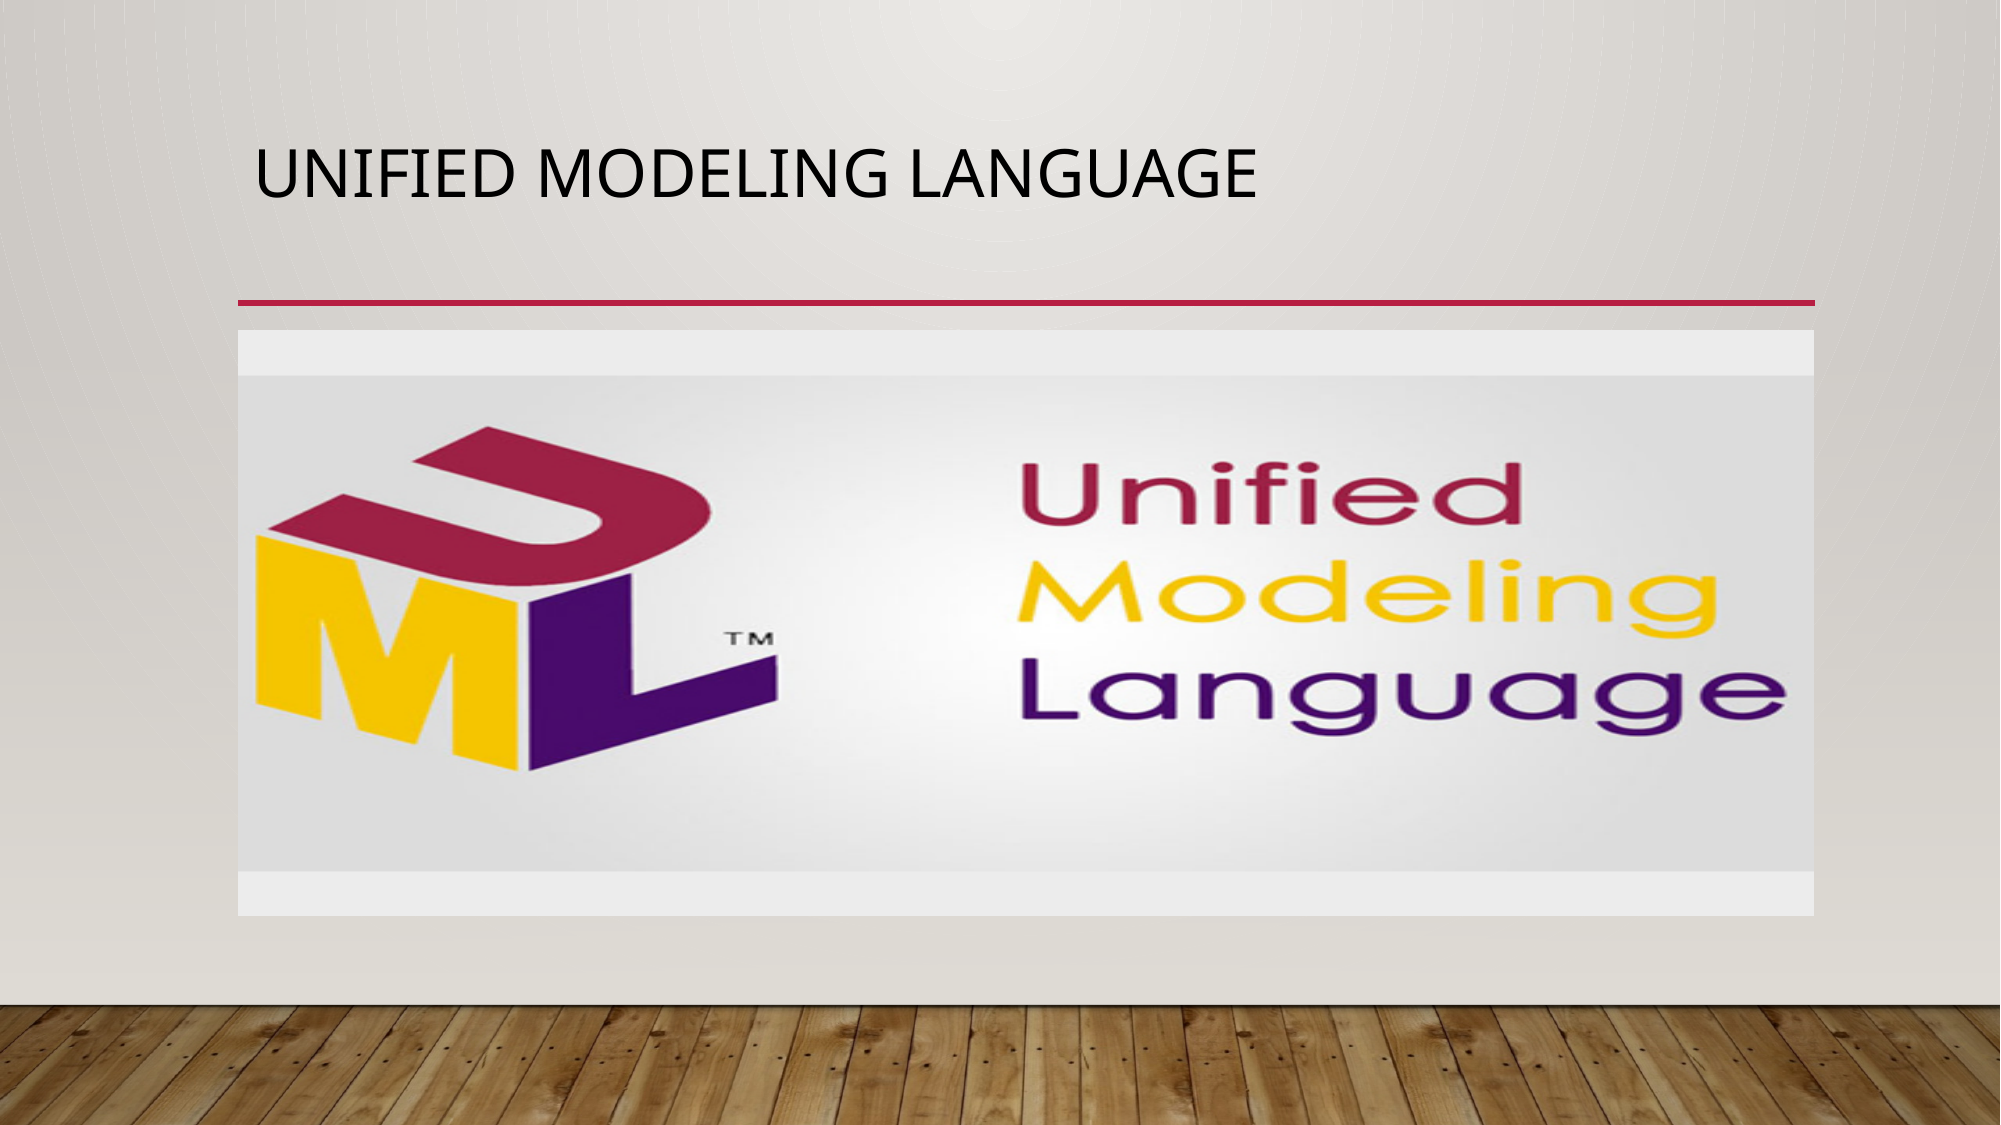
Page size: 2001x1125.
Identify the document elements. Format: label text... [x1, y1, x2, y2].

picture [0, 1005, 2000, 1125]
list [237, 330, 1814, 916]
title Unified Modeling Language [238, 131, 1814, 305]
